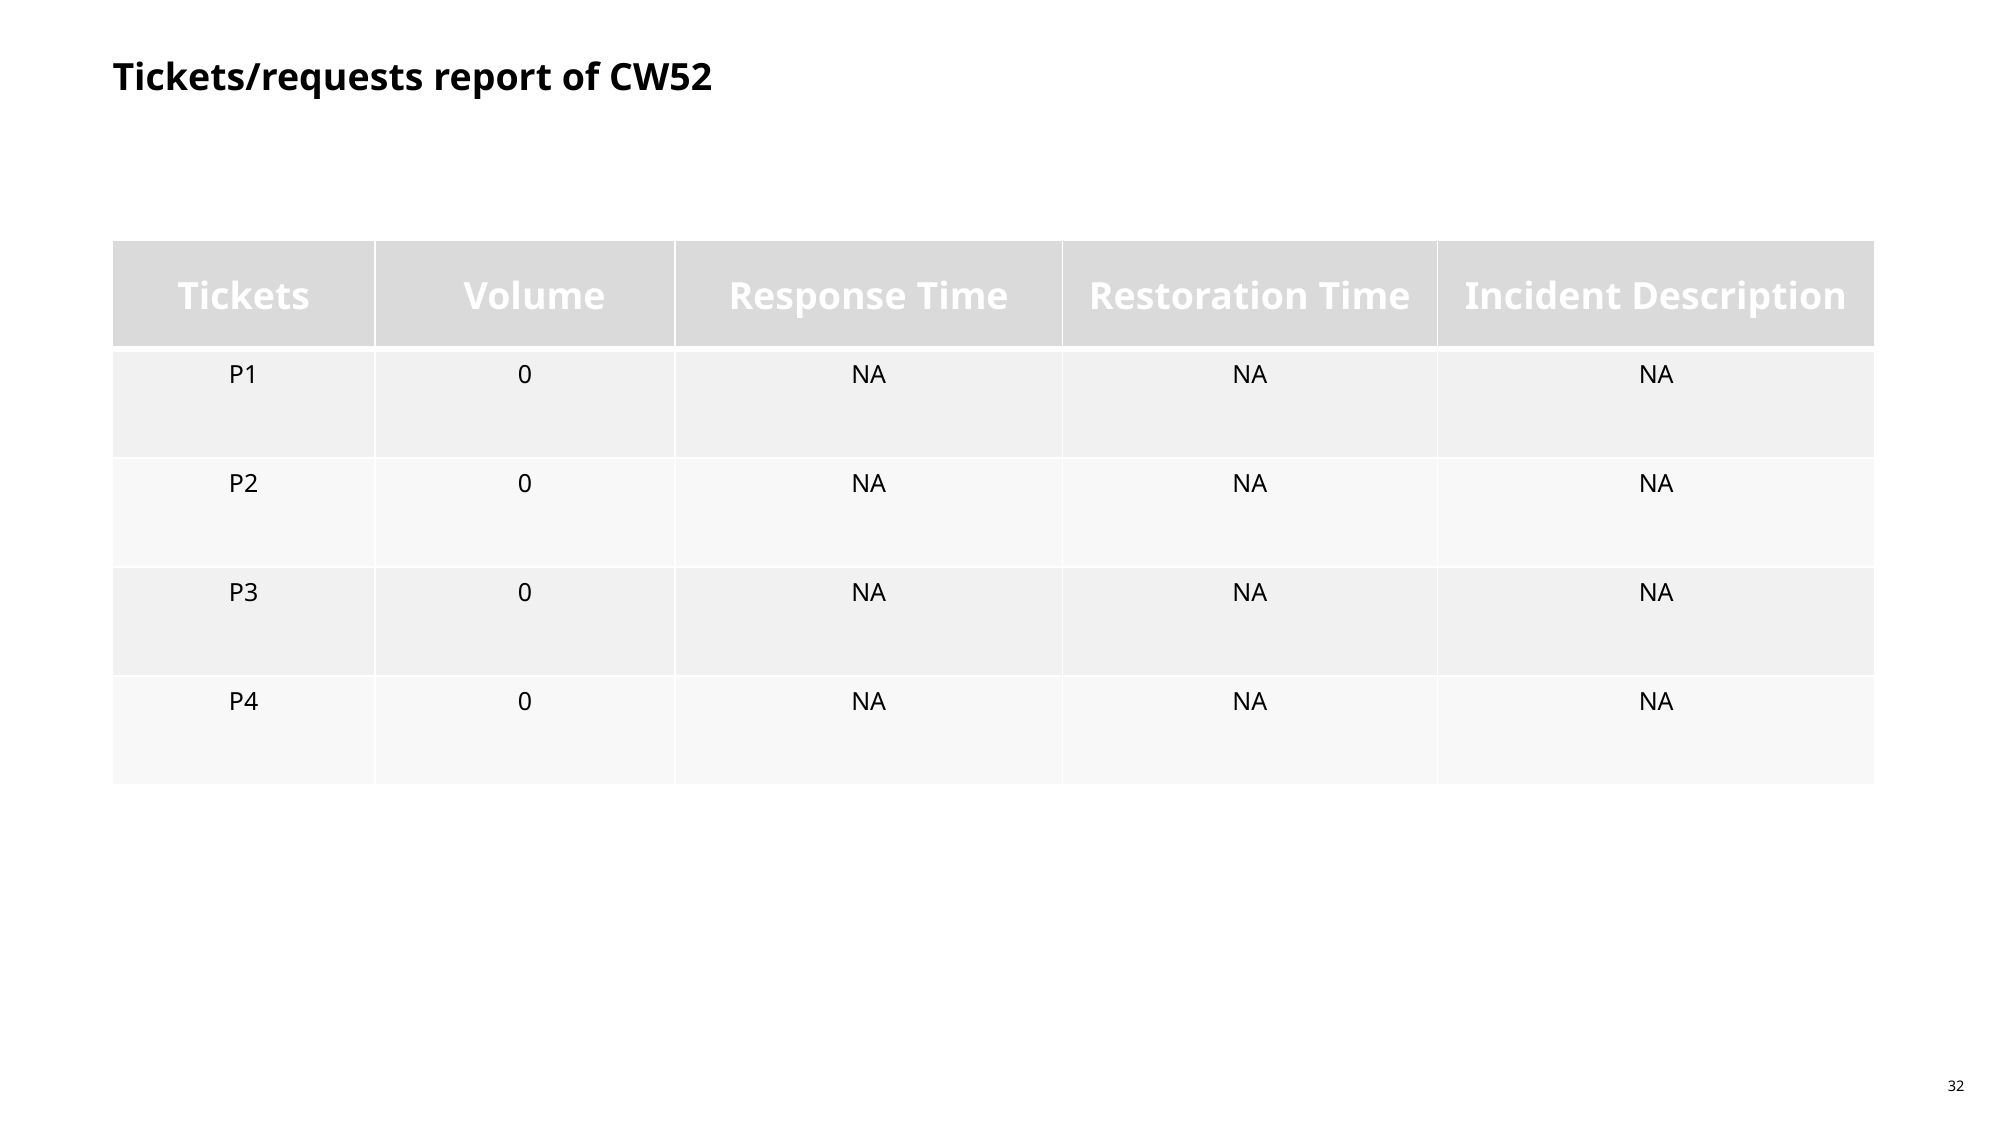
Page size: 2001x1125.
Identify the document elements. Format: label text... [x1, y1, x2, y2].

table_header Restoration Time [1063, 241, 1437, 346]
table_cell 0 [376, 568, 674, 675]
table_cell 0 [376, 352, 674, 457]
table_cell 0 [376, 459, 674, 566]
table_cell NA [1063, 459, 1437, 566]
title Tickets/requests report of CW52 [112, 48, 1973, 149]
table_header Volume [376, 241, 674, 346]
table_cell NA [676, 352, 1062, 457]
table_cell P4 [113, 677, 374, 784]
table_cell NA [1438, 459, 1874, 566]
table_cell NA [1438, 352, 1874, 457]
table_cell NA [1063, 568, 1437, 675]
table_header Incident Description [1438, 241, 1874, 346]
table_cell NA [1438, 568, 1874, 675]
table_cell P1 [113, 352, 374, 457]
table_cell NA [1063, 677, 1437, 784]
table_cell NA [1063, 352, 1437, 457]
table_cell NA [676, 459, 1062, 566]
table_header Tickets [113, 241, 374, 346]
table_cell P3 [113, 568, 374, 675]
table_cell 0 [376, 677, 674, 784]
table_cell NA [676, 677, 1062, 784]
table_cell P2 [113, 459, 374, 566]
table_cell NA [676, 568, 1062, 675]
table_header Response Time [676, 241, 1062, 346]
table_cell NA [1438, 677, 1874, 784]
